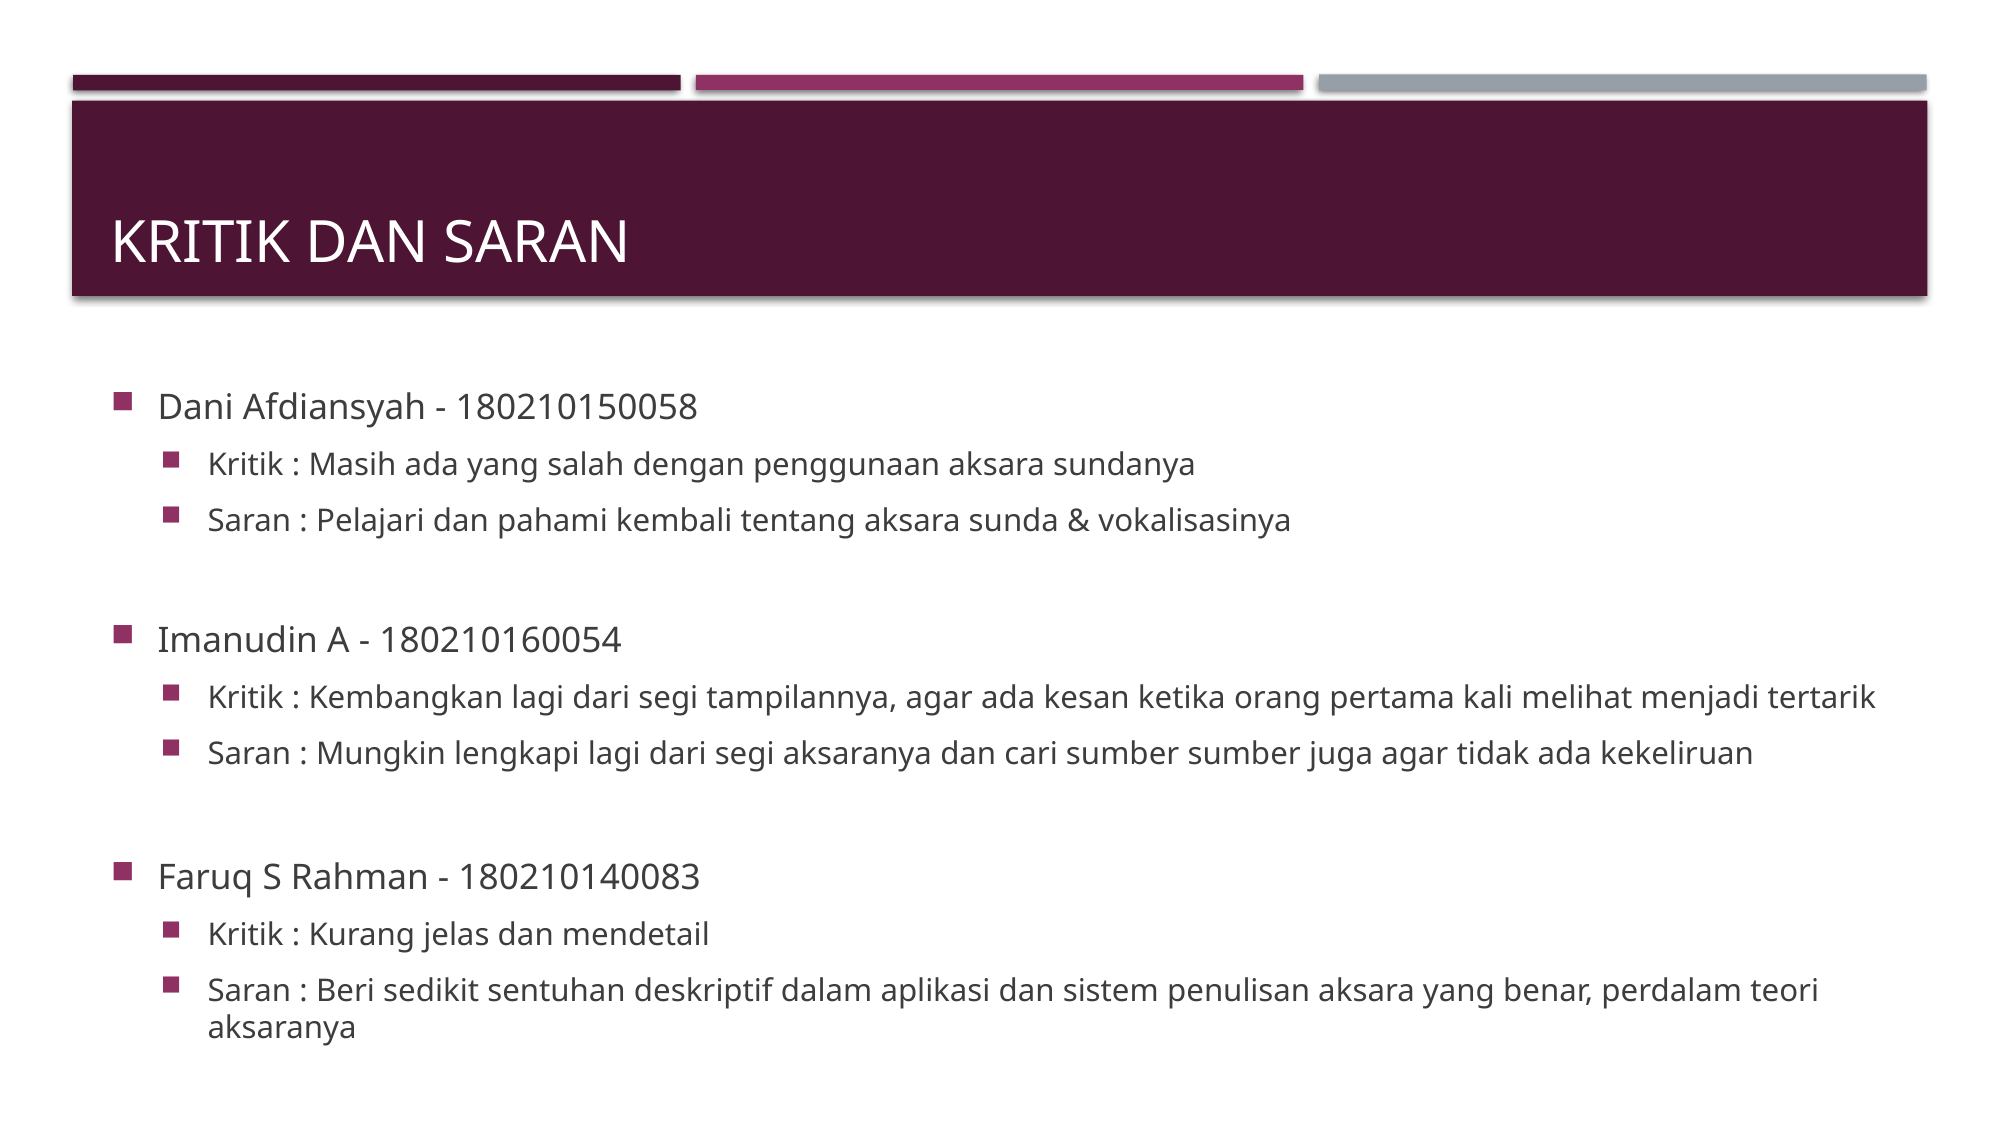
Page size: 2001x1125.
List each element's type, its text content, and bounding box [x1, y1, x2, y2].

title KRITIK DAN SARAN [95, 115, 1905, 282]
list Dani Afdiansyah - 180210150058 Kritik : Masih ada yang salah dengan penggunaan aksara sundanya Saran : Pelajari dan pahami kembali tentang aksara sunda & vokalisasinya Imanudin A - 180210160054 Kritik : Kembangkan lagi dari segi tampilannya, agar ada kesan ketika orang pertama kali melihat menjadi tertarik Saran : Mungkin lengkapi lagi dari segi aksaranya dan cari sumber sumber juga agar tidak ada kekeliruan Faruq S Rahman - 180210140083 Kritik : Kurang jelas dan mendetail Saran : Beri sedikit sentuhan deskriptif dalam aplikasi dan sistem penulisan aksara yang benar, perdalam teori aksaranya [95, 357, 1905, 1072]
